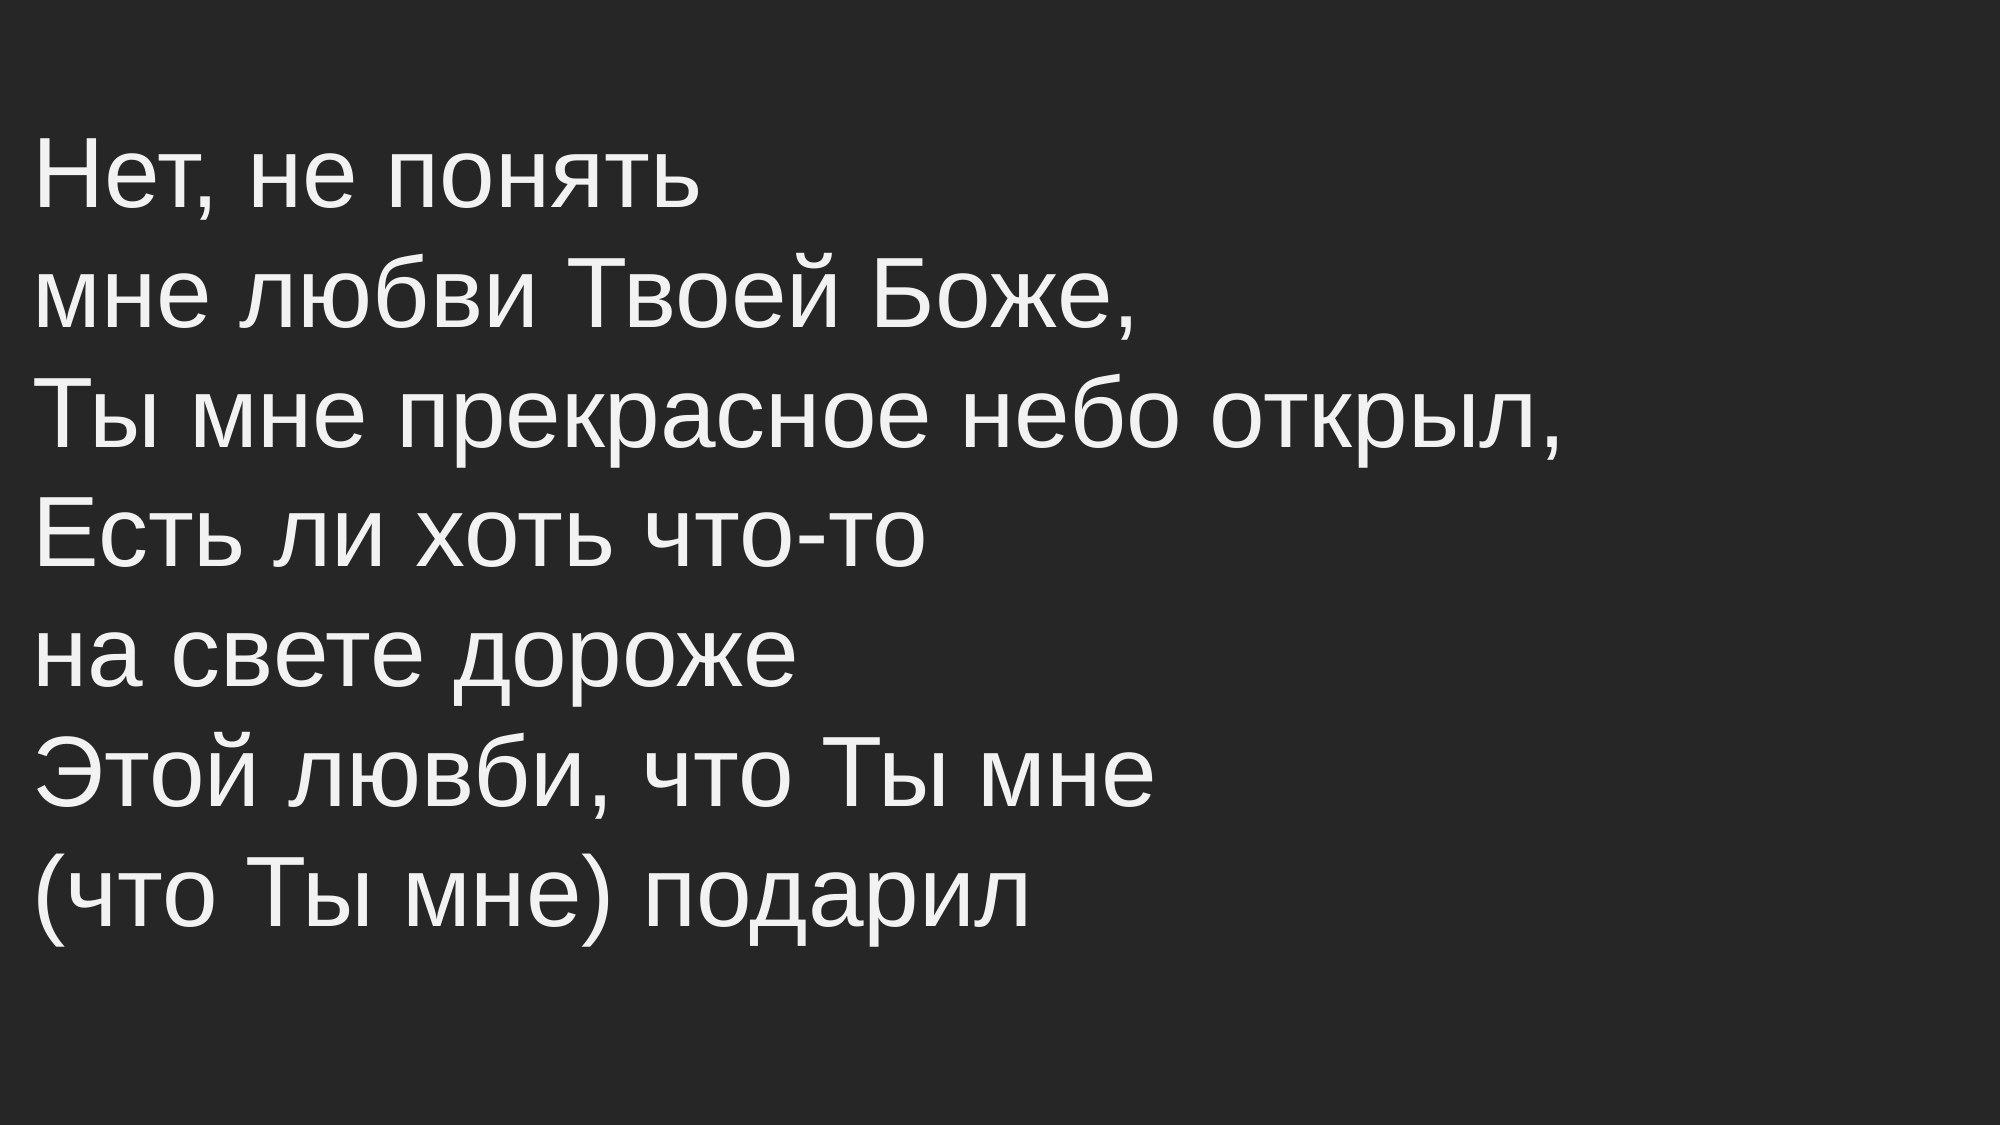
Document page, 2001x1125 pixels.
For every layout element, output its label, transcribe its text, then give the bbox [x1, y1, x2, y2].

text_box Нет, не понять мне любви Твоей Боже, Ты мне прекрасное небо открыл, Есть ли хоть что-то на свете дороже Этой лювби, что Ты мне (что Ты мне) подарил [17, 38, 2000, 1086]
